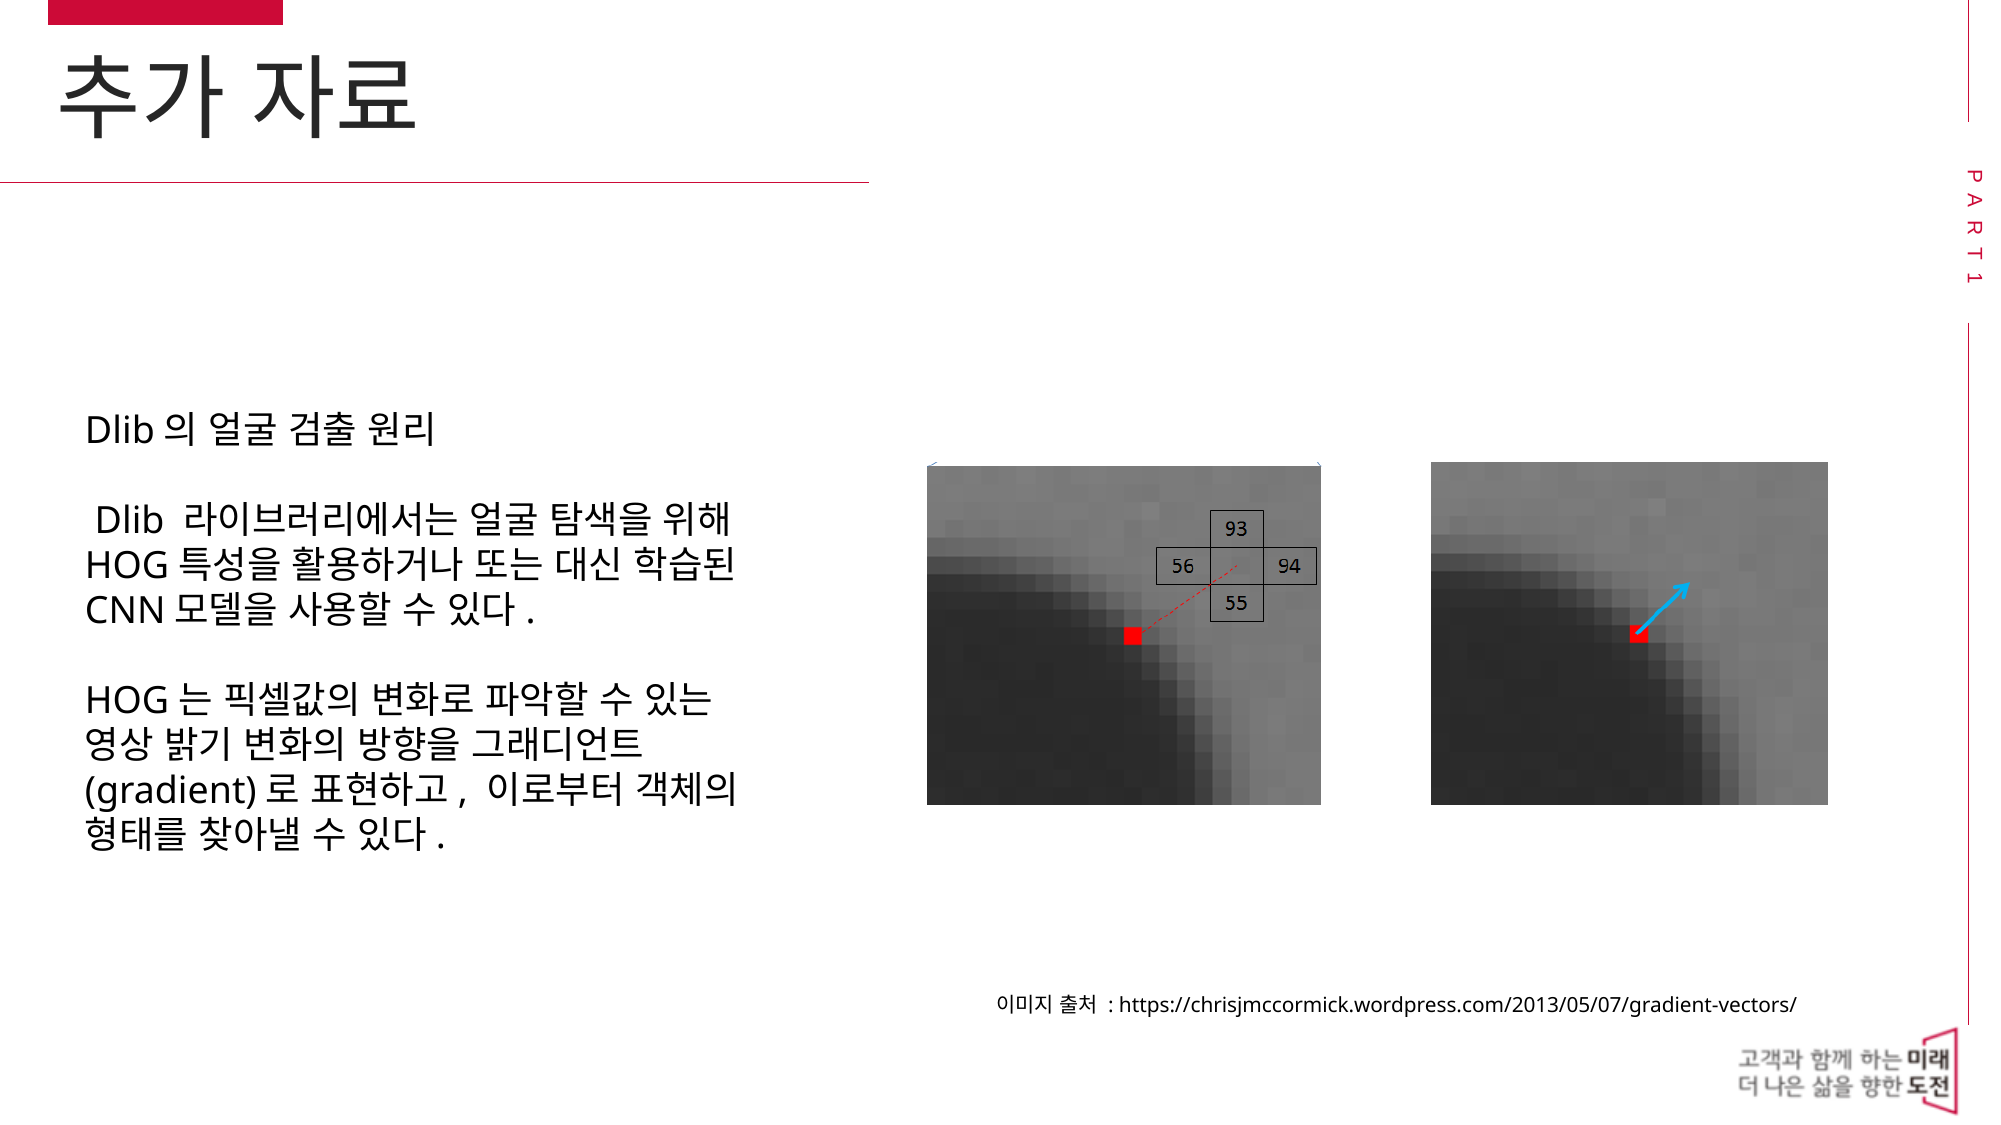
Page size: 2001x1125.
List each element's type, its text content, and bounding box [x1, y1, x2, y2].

picture [927, 462, 1326, 805]
text_box 이미지 출처 : https://chrisjmccormick.wordpress.com/2013/05/07/gradient-vectors/ [981, 984, 1828, 1025]
text_box PART1 [1940, 154, 1997, 301]
text_box Dlib의 얼굴 검출 원리 Dlib 라이브러리에서는 얼굴 탐색을 위해 HOG특성을 활용하거나 또는 대신 학습된 CNN모델을 사용할 수 있다. HOG는 픽셀값의 변화로 파악할 수 있는 영상 밝기 변화의 방향을 그래디언트(gradient)로 표현하고, 이로부터 객체의 형태를 찾아낼 수 있다. [70, 398, 789, 864]
text_box [47, 0, 284, 26]
picture [1712, 1025, 1969, 1122]
picture [1431, 462, 1828, 805]
text_box 추가 자료 [42, 32, 436, 158]
